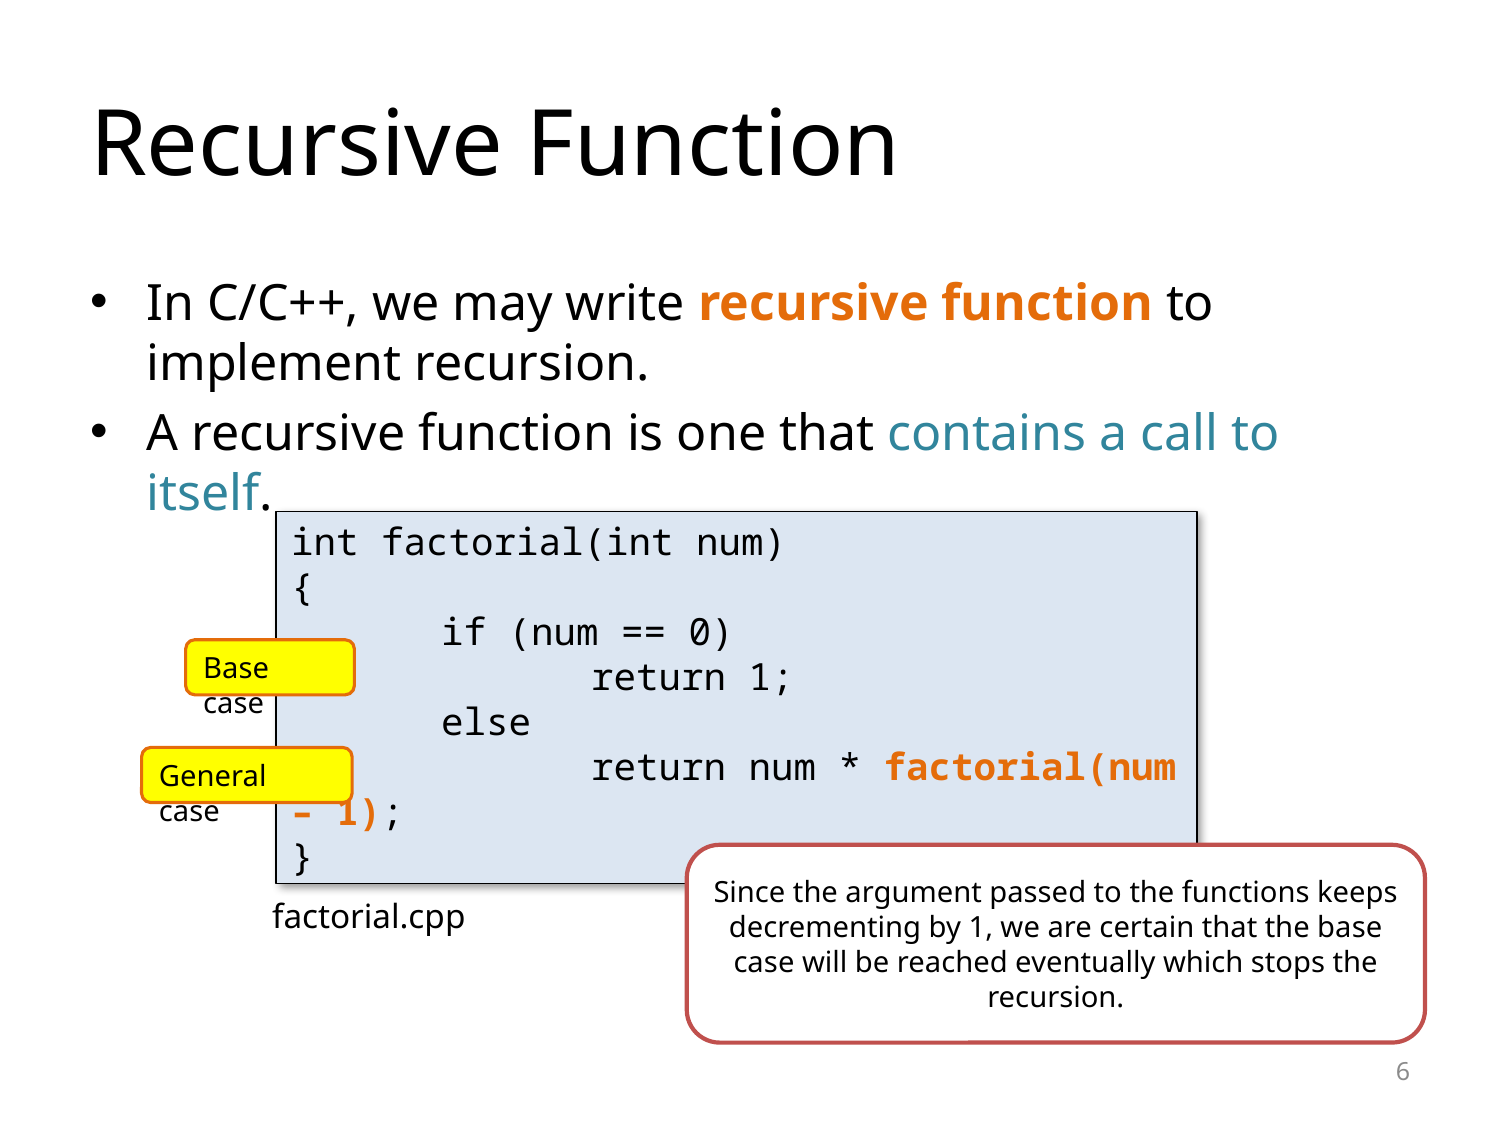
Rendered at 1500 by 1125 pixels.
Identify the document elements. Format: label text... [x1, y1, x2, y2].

list In C/C++, we may write recursive function to implement recursion. A recursive function is one that contains a call to itself. [75, 262, 1425, 1005]
text_box General case [139, 745, 355, 805]
text_box Since the argument passed to the functions keeps decrementing by 1, we are certain that the base case will be reached eventually which stops the recursion. [684, 842, 1428, 1045]
text_box Base case [183, 637, 357, 697]
text_box factorial.cpp [257, 888, 481, 943]
slide_number 6 [1074, 1042, 1425, 1103]
text_box int factorial(int num) { if (num == 0) return 1; else return num * factorial(num – 1); } [275, 511, 1198, 884]
title Recursive Function [75, 45, 1425, 233]
